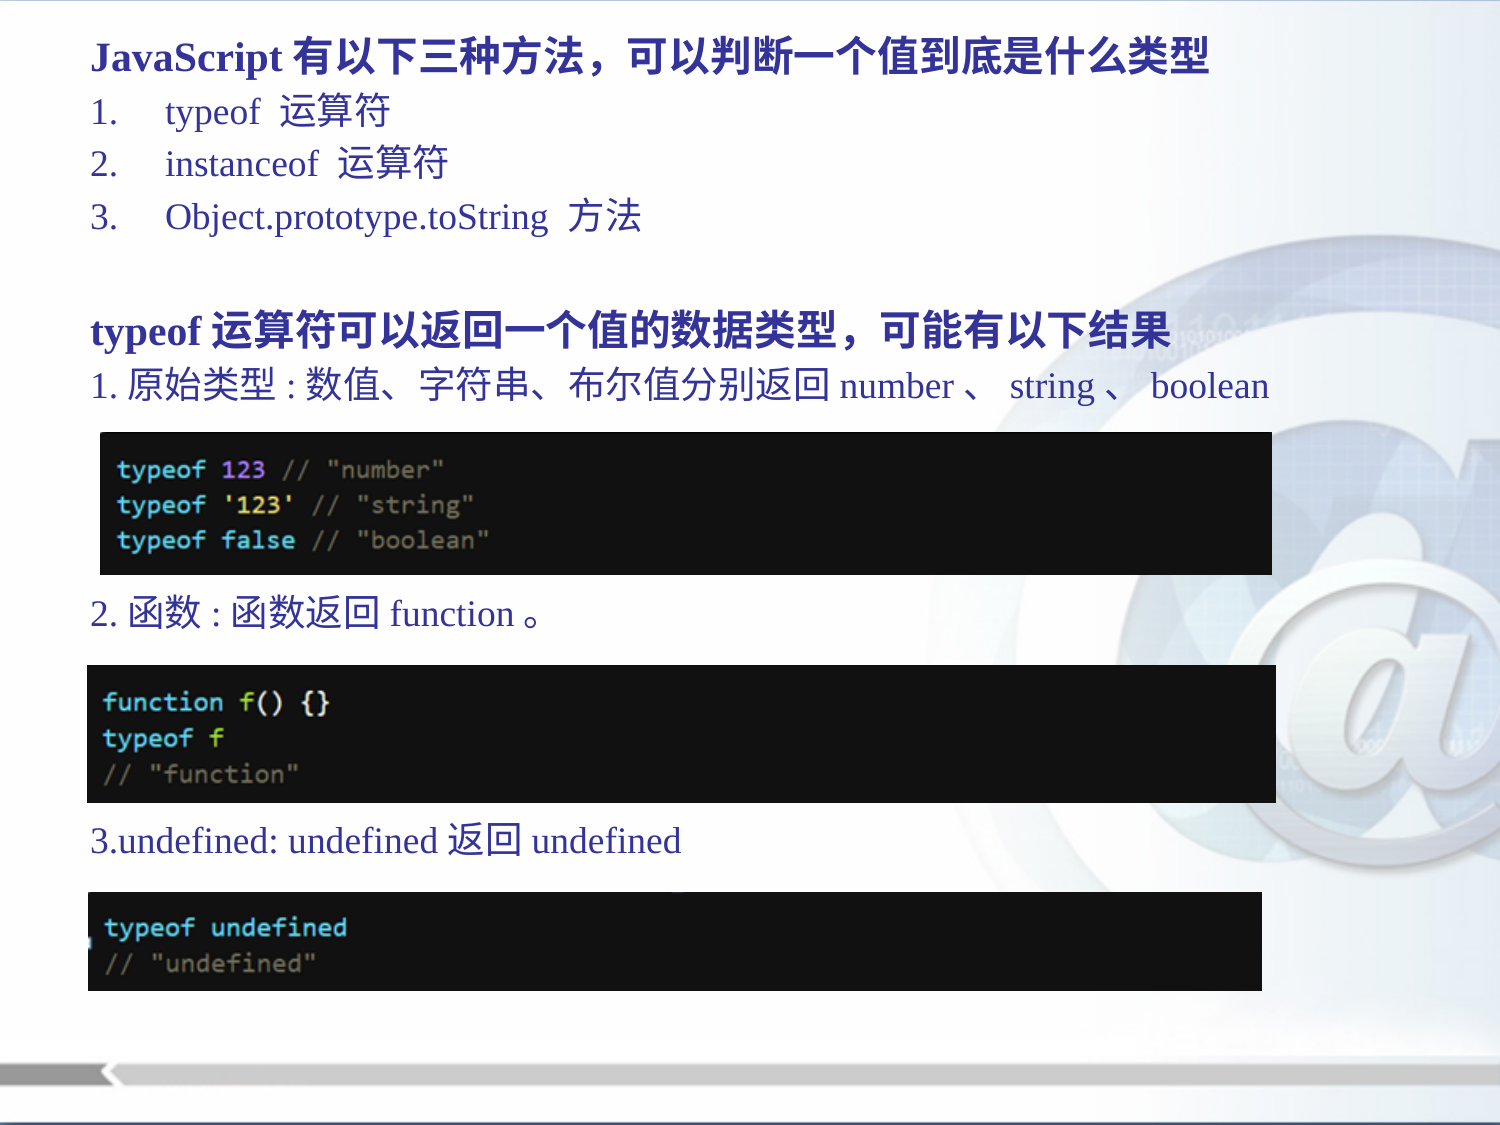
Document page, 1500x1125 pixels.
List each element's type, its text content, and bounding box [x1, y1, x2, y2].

picture [0, 0, 1500, 1125]
list JavaScript有以下三种方法，可以判断一个值到底是什么类型 typeof 运算符 instanceof 运算符 Object.prototype.toString 方法 typeof运算符可以返回一个值的数据类型，可能有以下结果 1.原始类型:数值、字符串、布尔值分别返回number、string、boolean 2.函数:函数返回function。 3.undefined: undefined返回undefined [74, 21, 1426, 1028]
